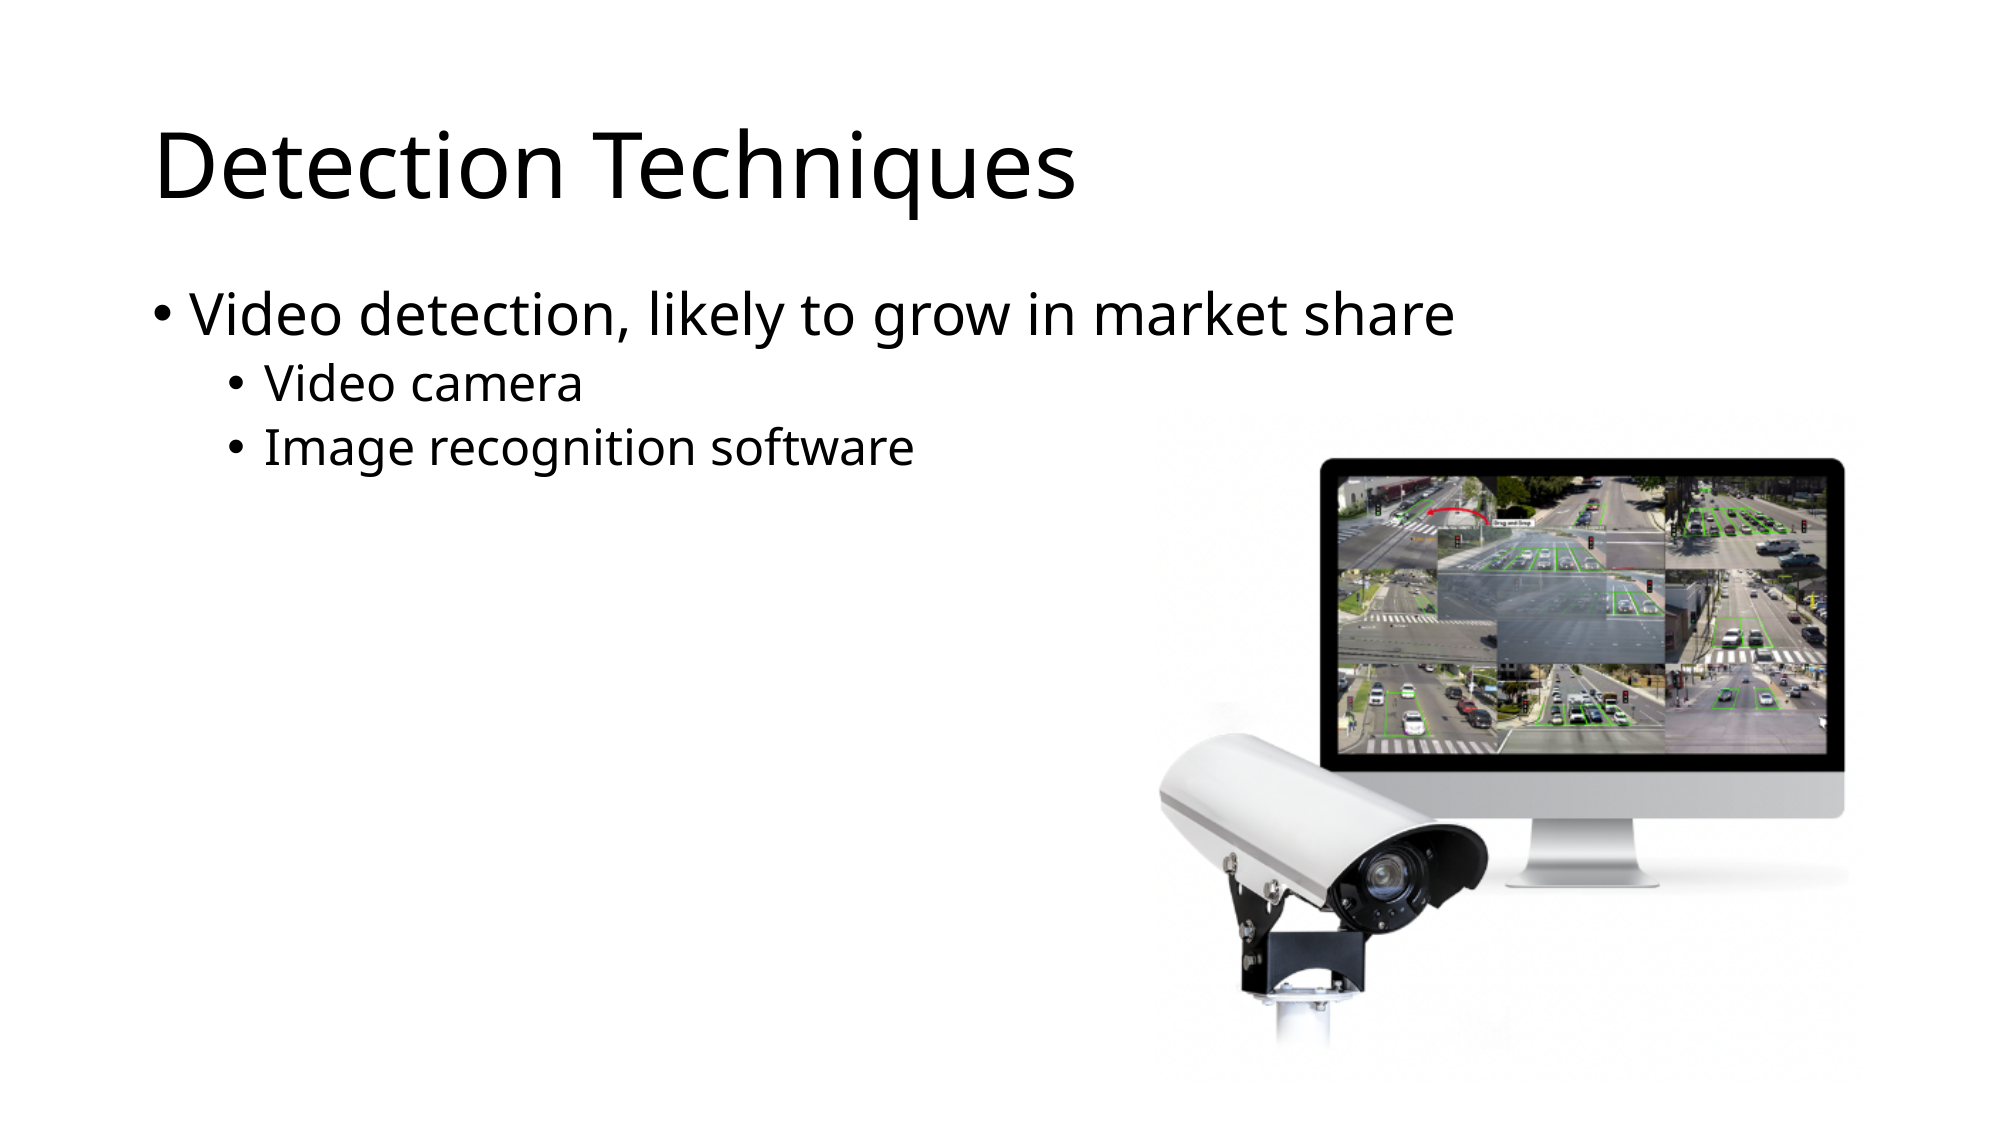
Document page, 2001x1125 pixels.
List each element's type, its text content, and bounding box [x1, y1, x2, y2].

title Detection Techniques [137, 59, 1863, 277]
list Video detection, likely to grow in market share Video camera Image recognition software [137, 277, 1863, 992]
picture [1154, 409, 1863, 1085]
